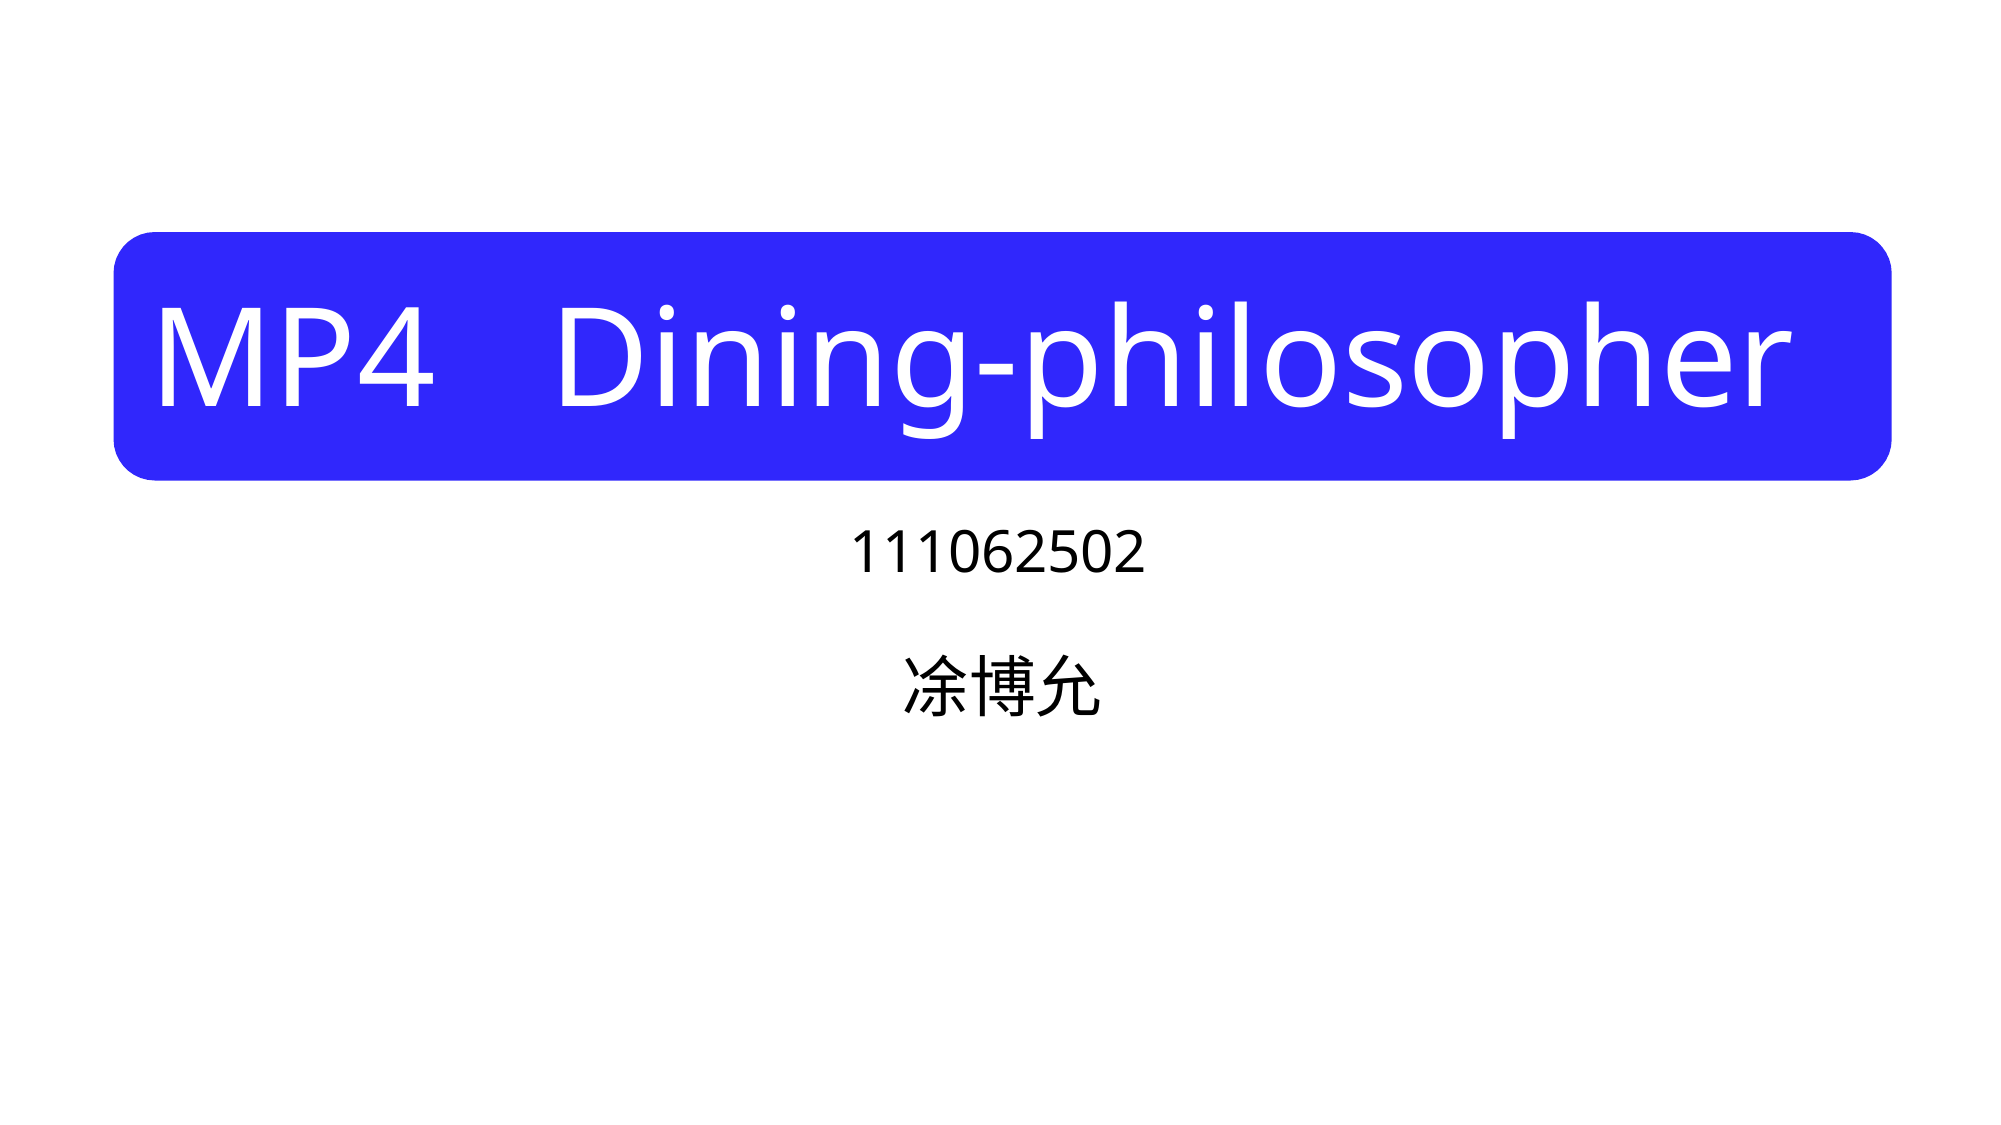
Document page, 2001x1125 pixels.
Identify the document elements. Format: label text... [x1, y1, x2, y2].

text_box 111062502 凃博允 [843, 512, 1152, 725]
text_box [113, 232, 1892, 481]
title MP4 Dining-philosopher [147, 266, 1817, 457]
